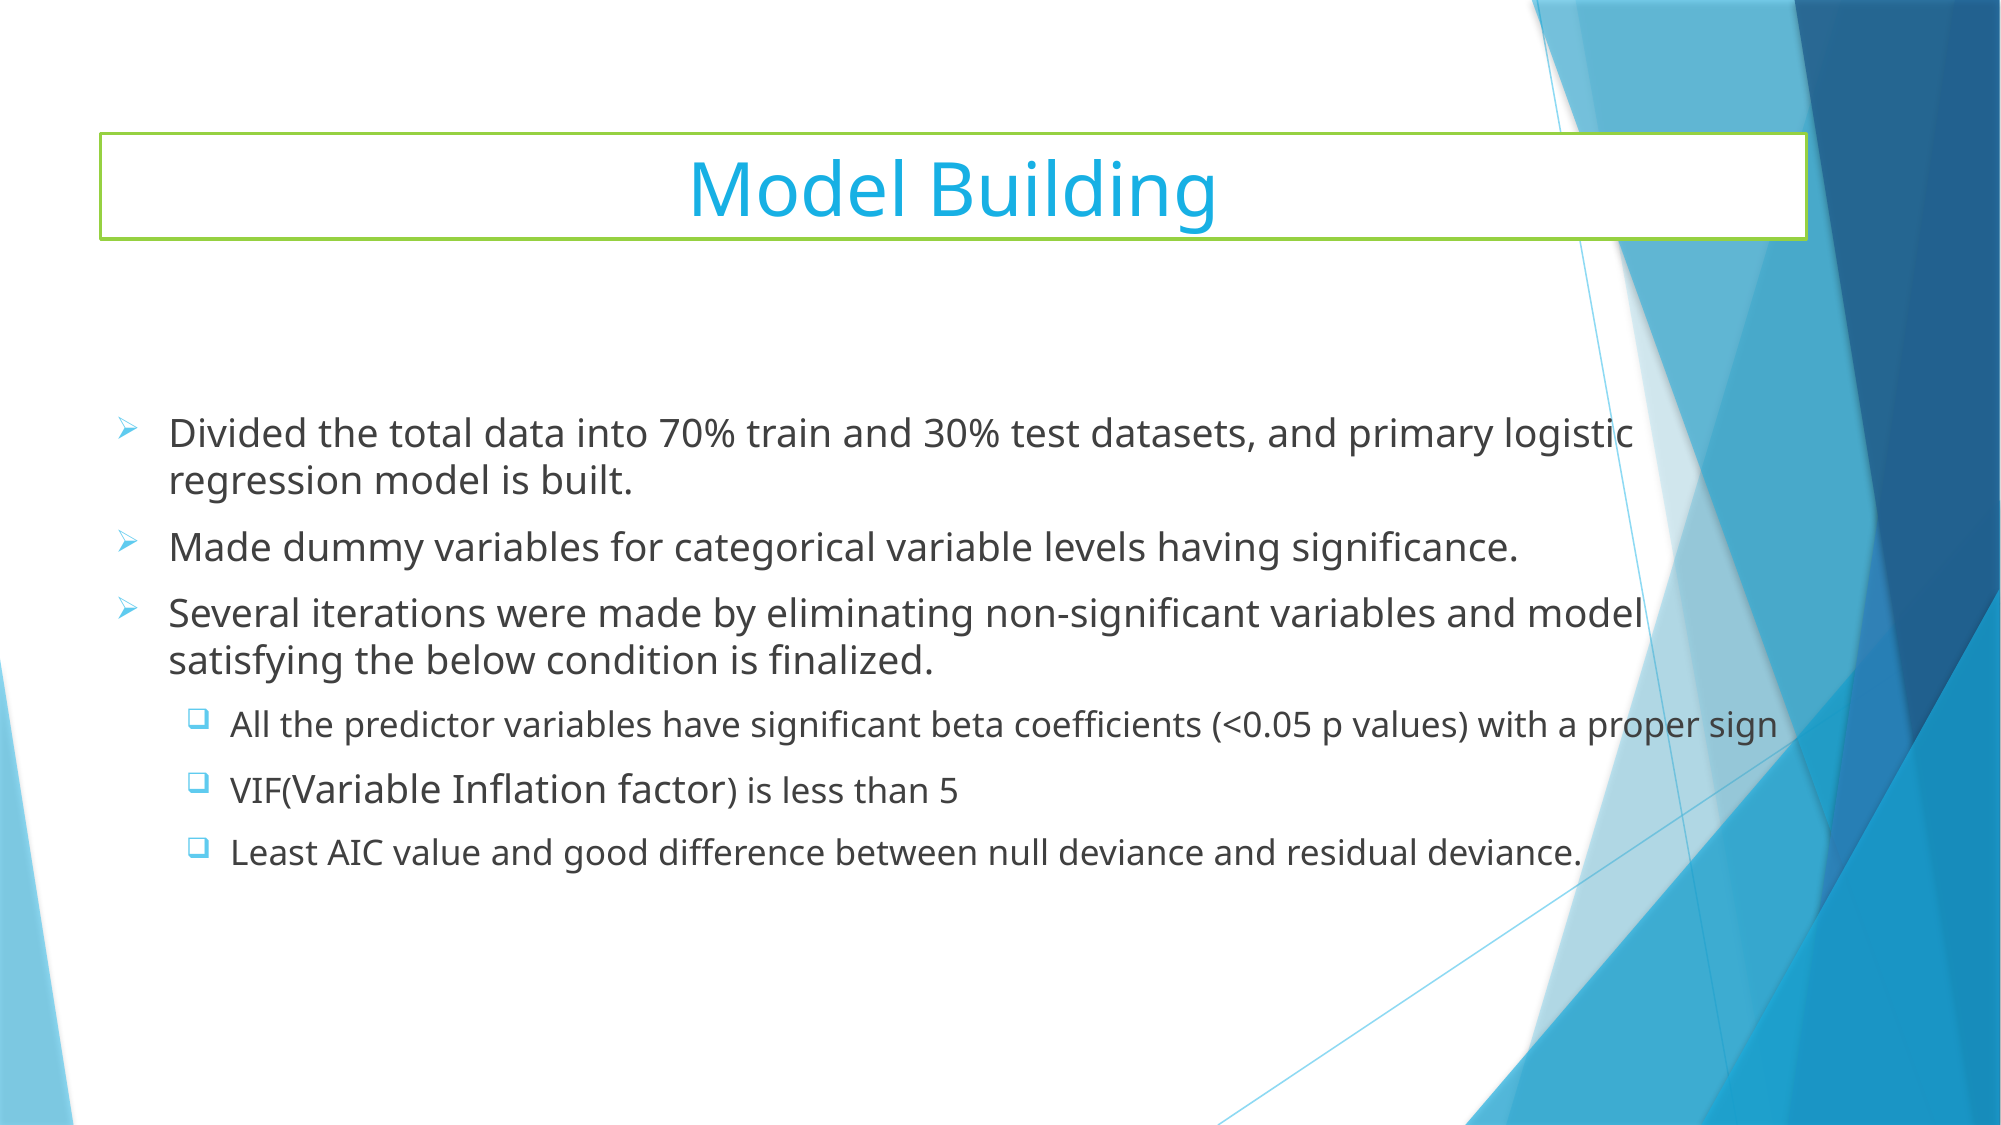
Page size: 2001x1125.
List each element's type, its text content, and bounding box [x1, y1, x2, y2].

list Divided the total data into 70% train and 30% test datasets, and primary logistic regression model is built. Made dummy variables for categorical variable levels having significance. Several iterations were made by eliminating non-significant variables and model satisfying the below condition is finalized. All the predictor variables have significant beta coefficients (<0.05 p values) with a proper sign VIF(Variable Inflation factor) is less than 5 Least AIC value and good difference between null deviance and residual deviance. [100, 334, 1807, 913]
title Model Building [99, 132, 1808, 241]
